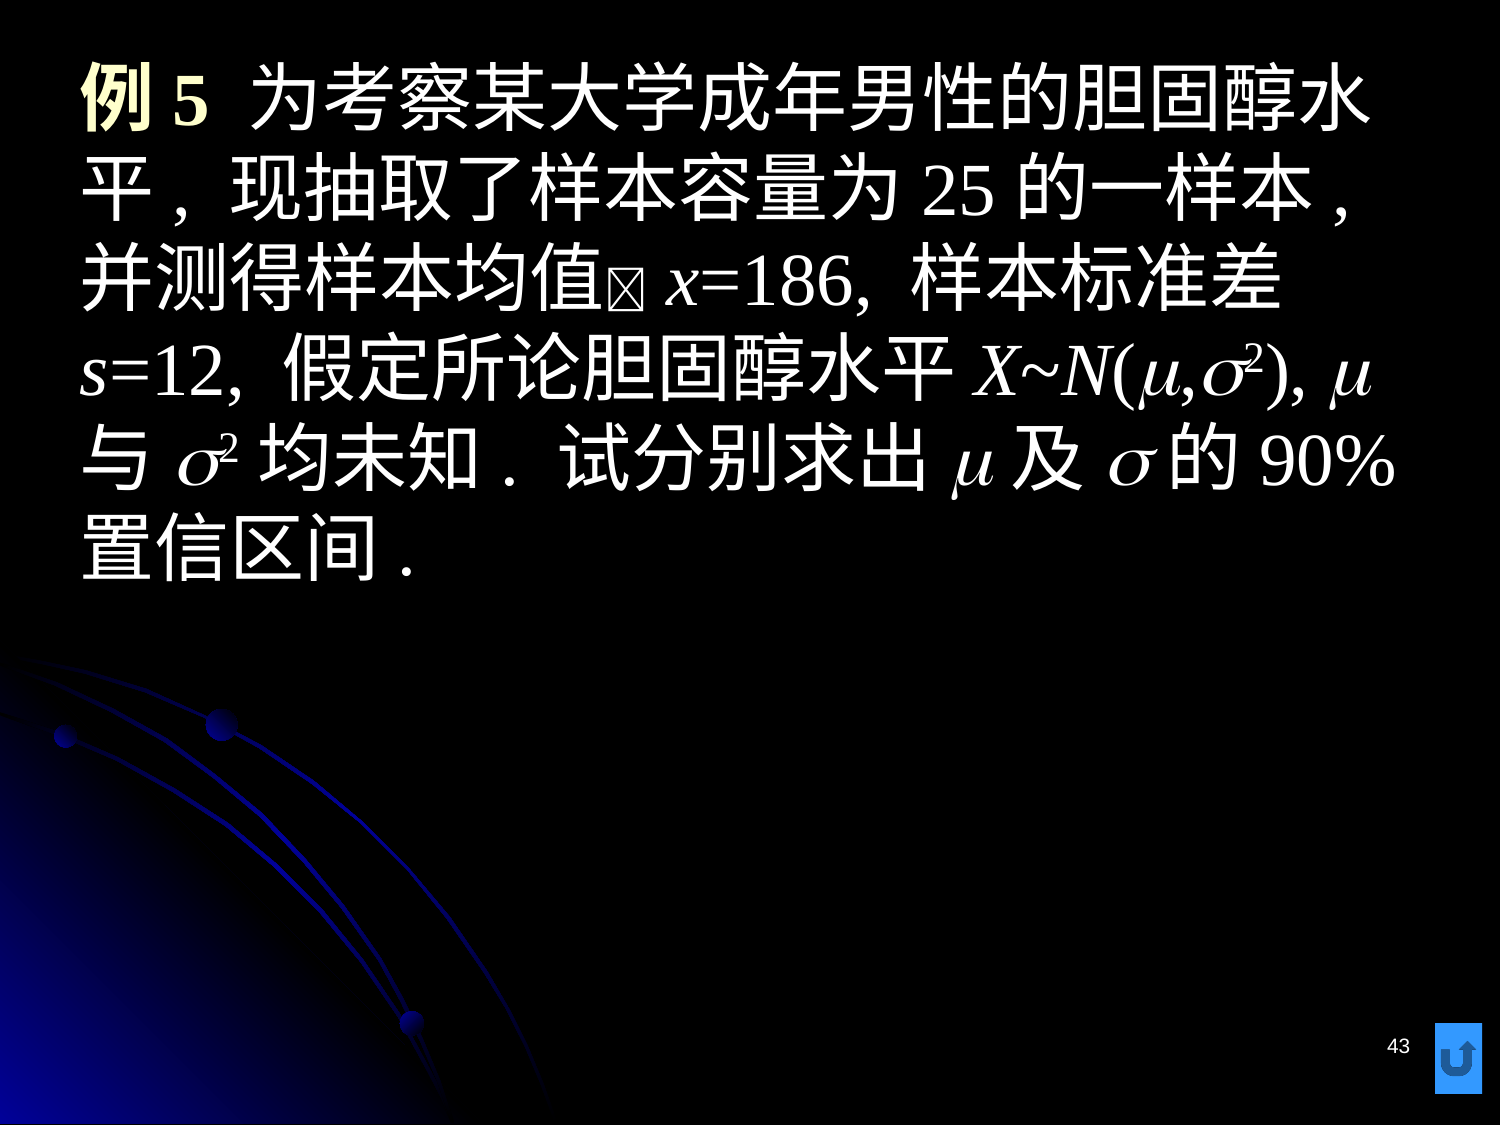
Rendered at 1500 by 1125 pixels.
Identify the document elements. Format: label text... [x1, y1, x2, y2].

slide_number 43 [1074, 1025, 1425, 1100]
title 例5 为考察某大学成年男性的胆固醇水平, 现抽取了样本容量为25的一样本, 并测得样本均值x=186, 样本标准差s=12, 假定所论胆固醇水平X~N(m,s2), m与s2均未知. 试分别求出m及s的90%置信区间. [64, 42, 1415, 965]
